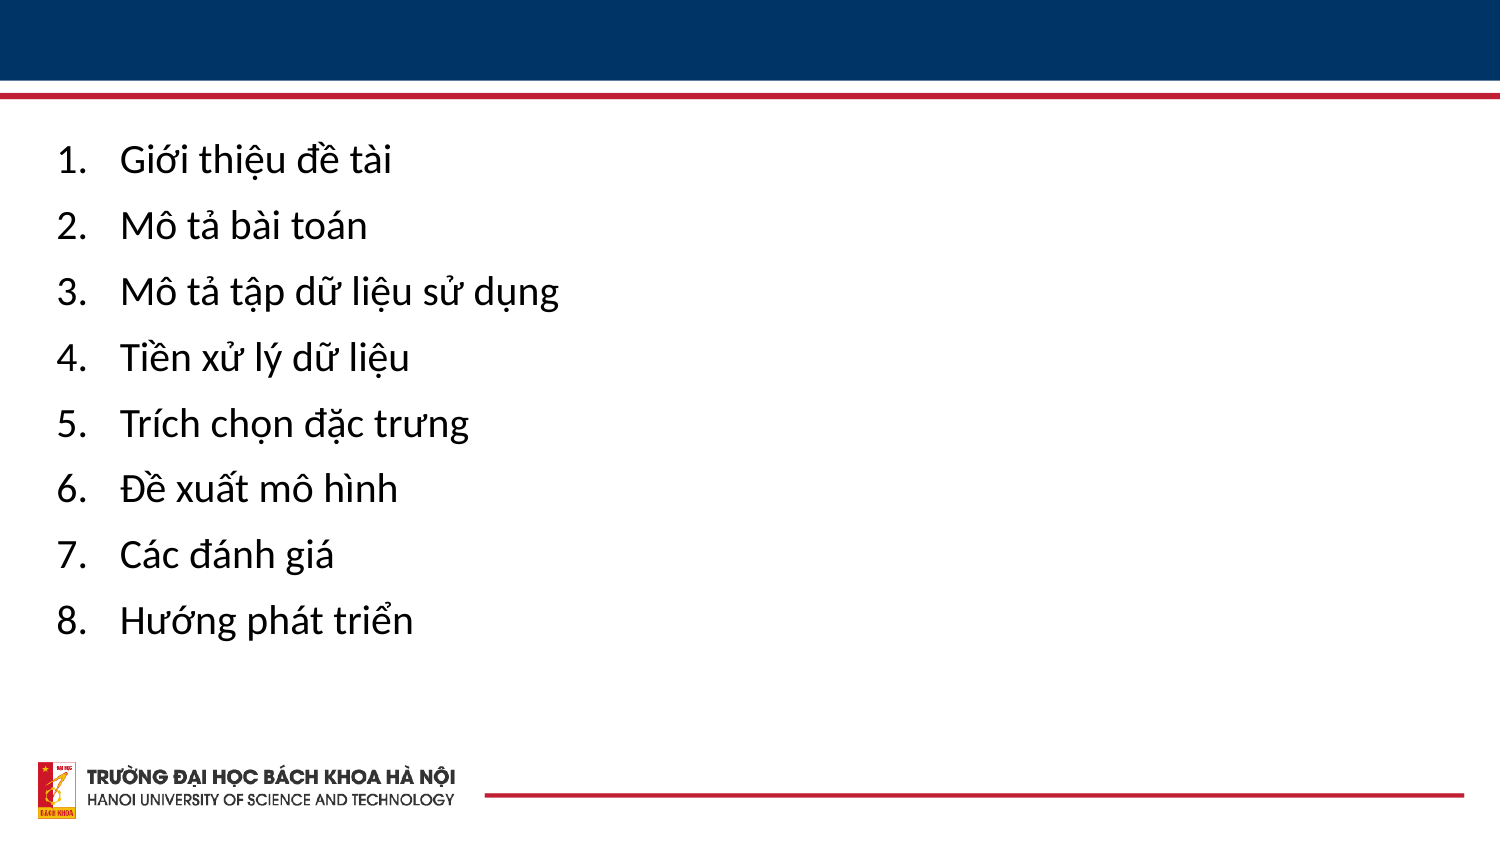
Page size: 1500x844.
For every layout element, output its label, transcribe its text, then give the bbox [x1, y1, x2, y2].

picture [0, 0, 1500, 844]
list Giới thiệu đề tài Mô tả bài toán Mô tả tập dữ liệu sử dụng Tiền xử lý dữ liệu Trích chọn đặc trưng Đề xuất mô hình Các đánh giá Hướng phát triển [41, 130, 1459, 735]
